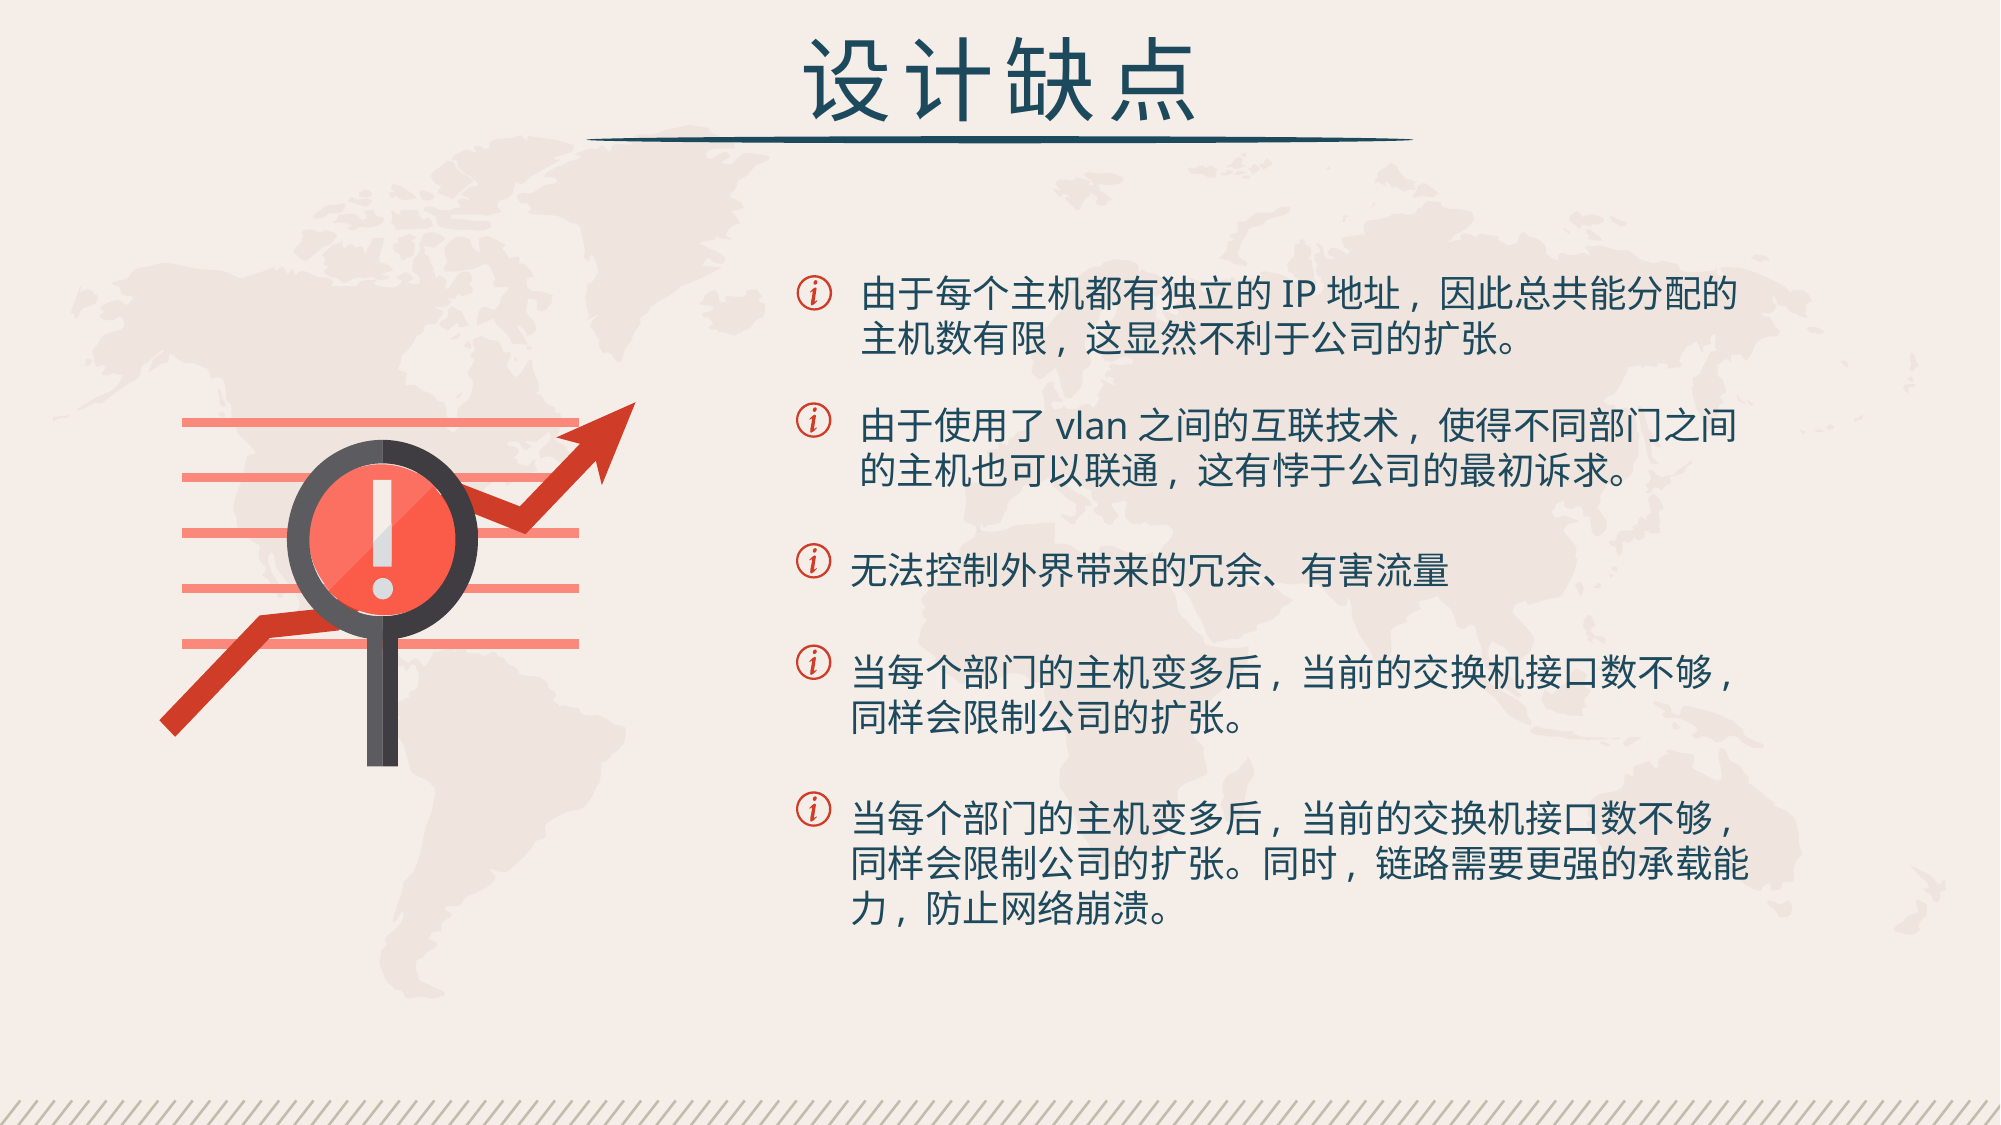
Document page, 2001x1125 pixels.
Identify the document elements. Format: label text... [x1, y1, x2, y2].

text_box [809, 287, 818, 306]
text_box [795, 641, 1785, 748]
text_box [586, 16, 1414, 144]
text_box 由于每个主机都有独立的IP地址, 因此总共能分配的主机数有限, 这显然不利于公司的扩张。 [845, 262, 1786, 368]
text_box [159, 402, 636, 811]
text_box [796, 275, 833, 311]
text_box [795, 394, 1785, 501]
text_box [795, 539, 1634, 601]
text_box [795, 788, 1785, 940]
